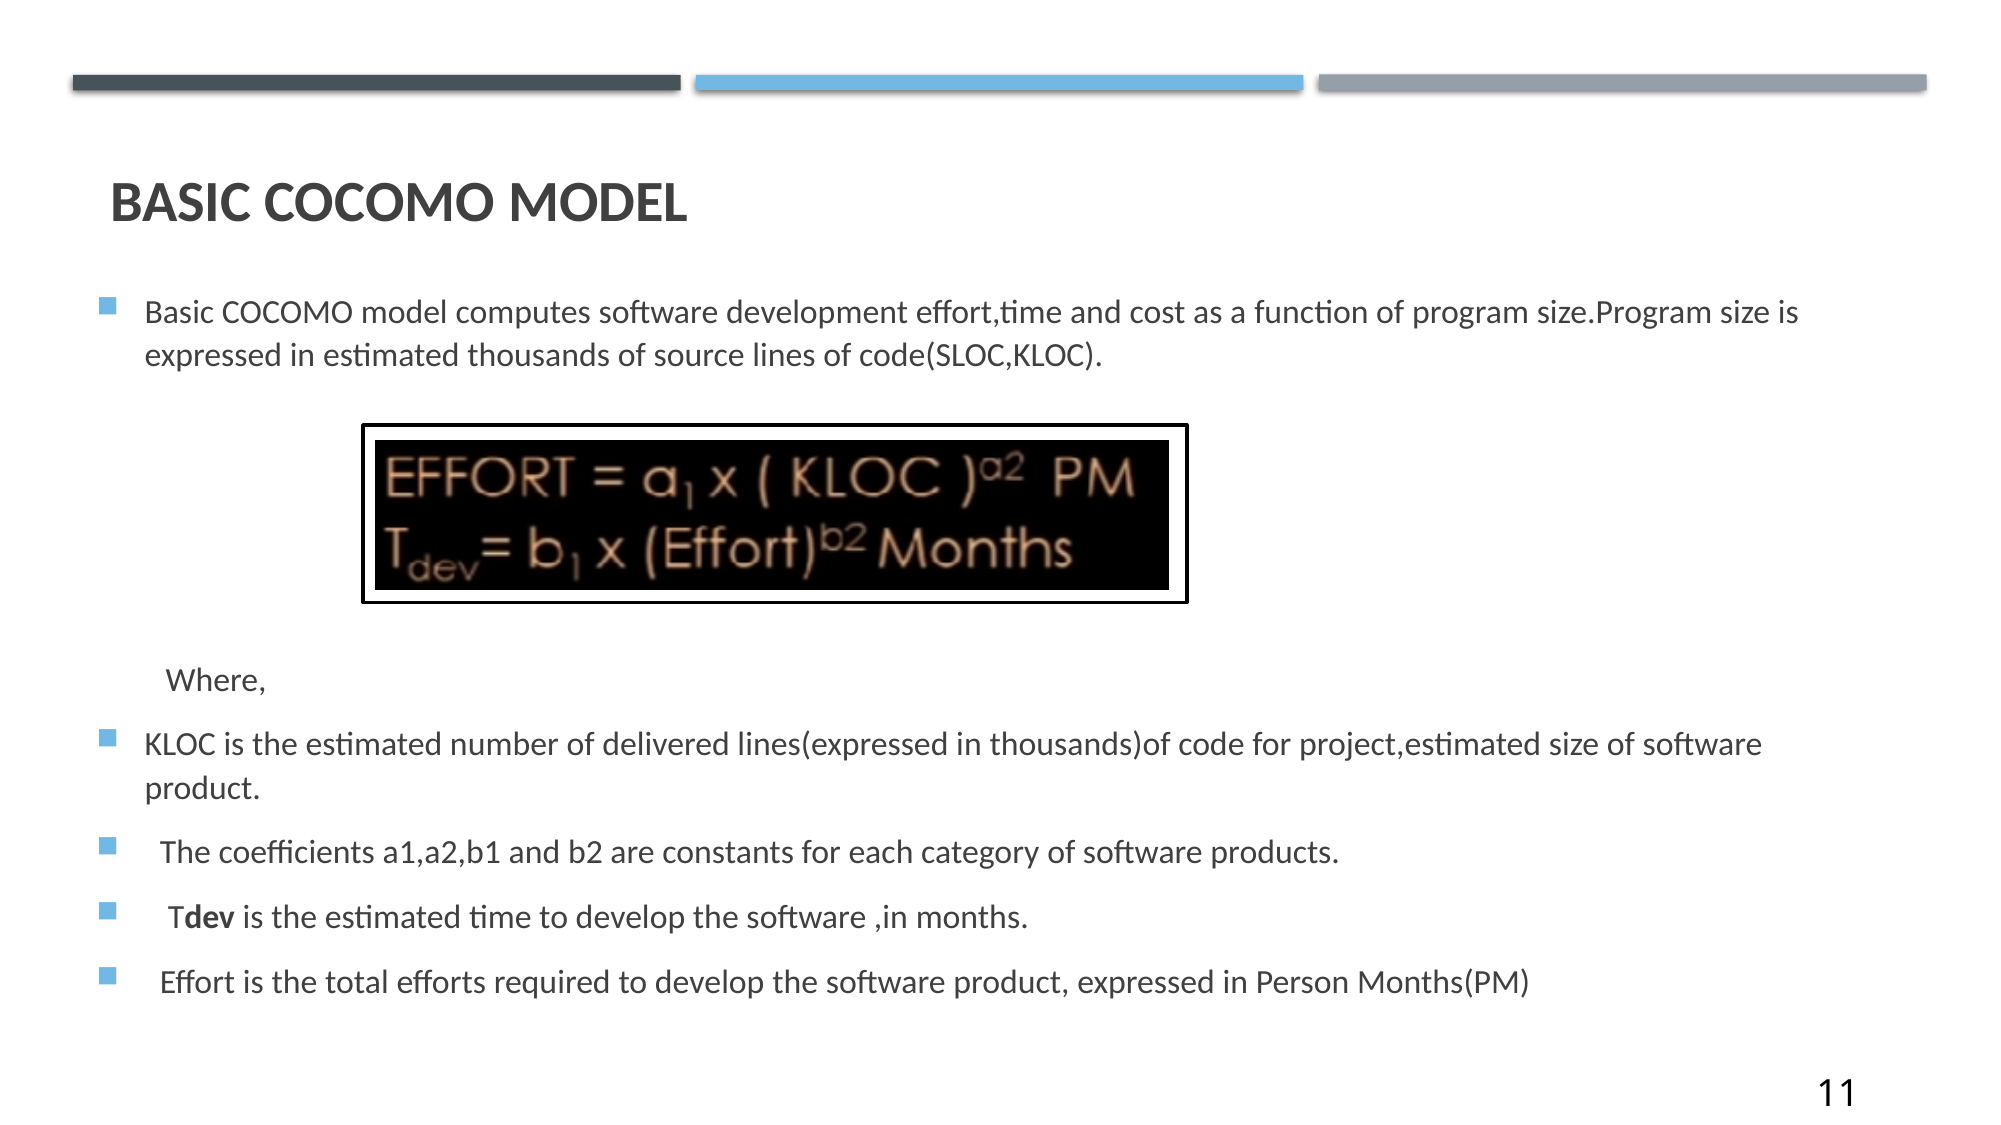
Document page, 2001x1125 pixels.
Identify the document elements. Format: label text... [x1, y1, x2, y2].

picture [375, 439, 1170, 590]
list Basic COCOMO model computes software development effort,time and cost as a function of program size.Program size is expressed in estimated thousands of source lines of code(SLOC,KLOC). Where, KLOC is the estimated number of delivered lines(expressed in thousands)of code for project,estimated size of software product. The coefficients a1,a2,b1 and b2 are constants for each category of software products. Tdev is the estimated time to develop the software ,in months. Effort is the total efforts required to develop the software product, expressed in Person Months(PM) [80, 277, 1891, 1010]
title BASIC COCOMO MODEL [95, 115, 1905, 311]
text_box [361, 423, 1189, 604]
text_box 11 [1801, 1061, 1875, 1122]
